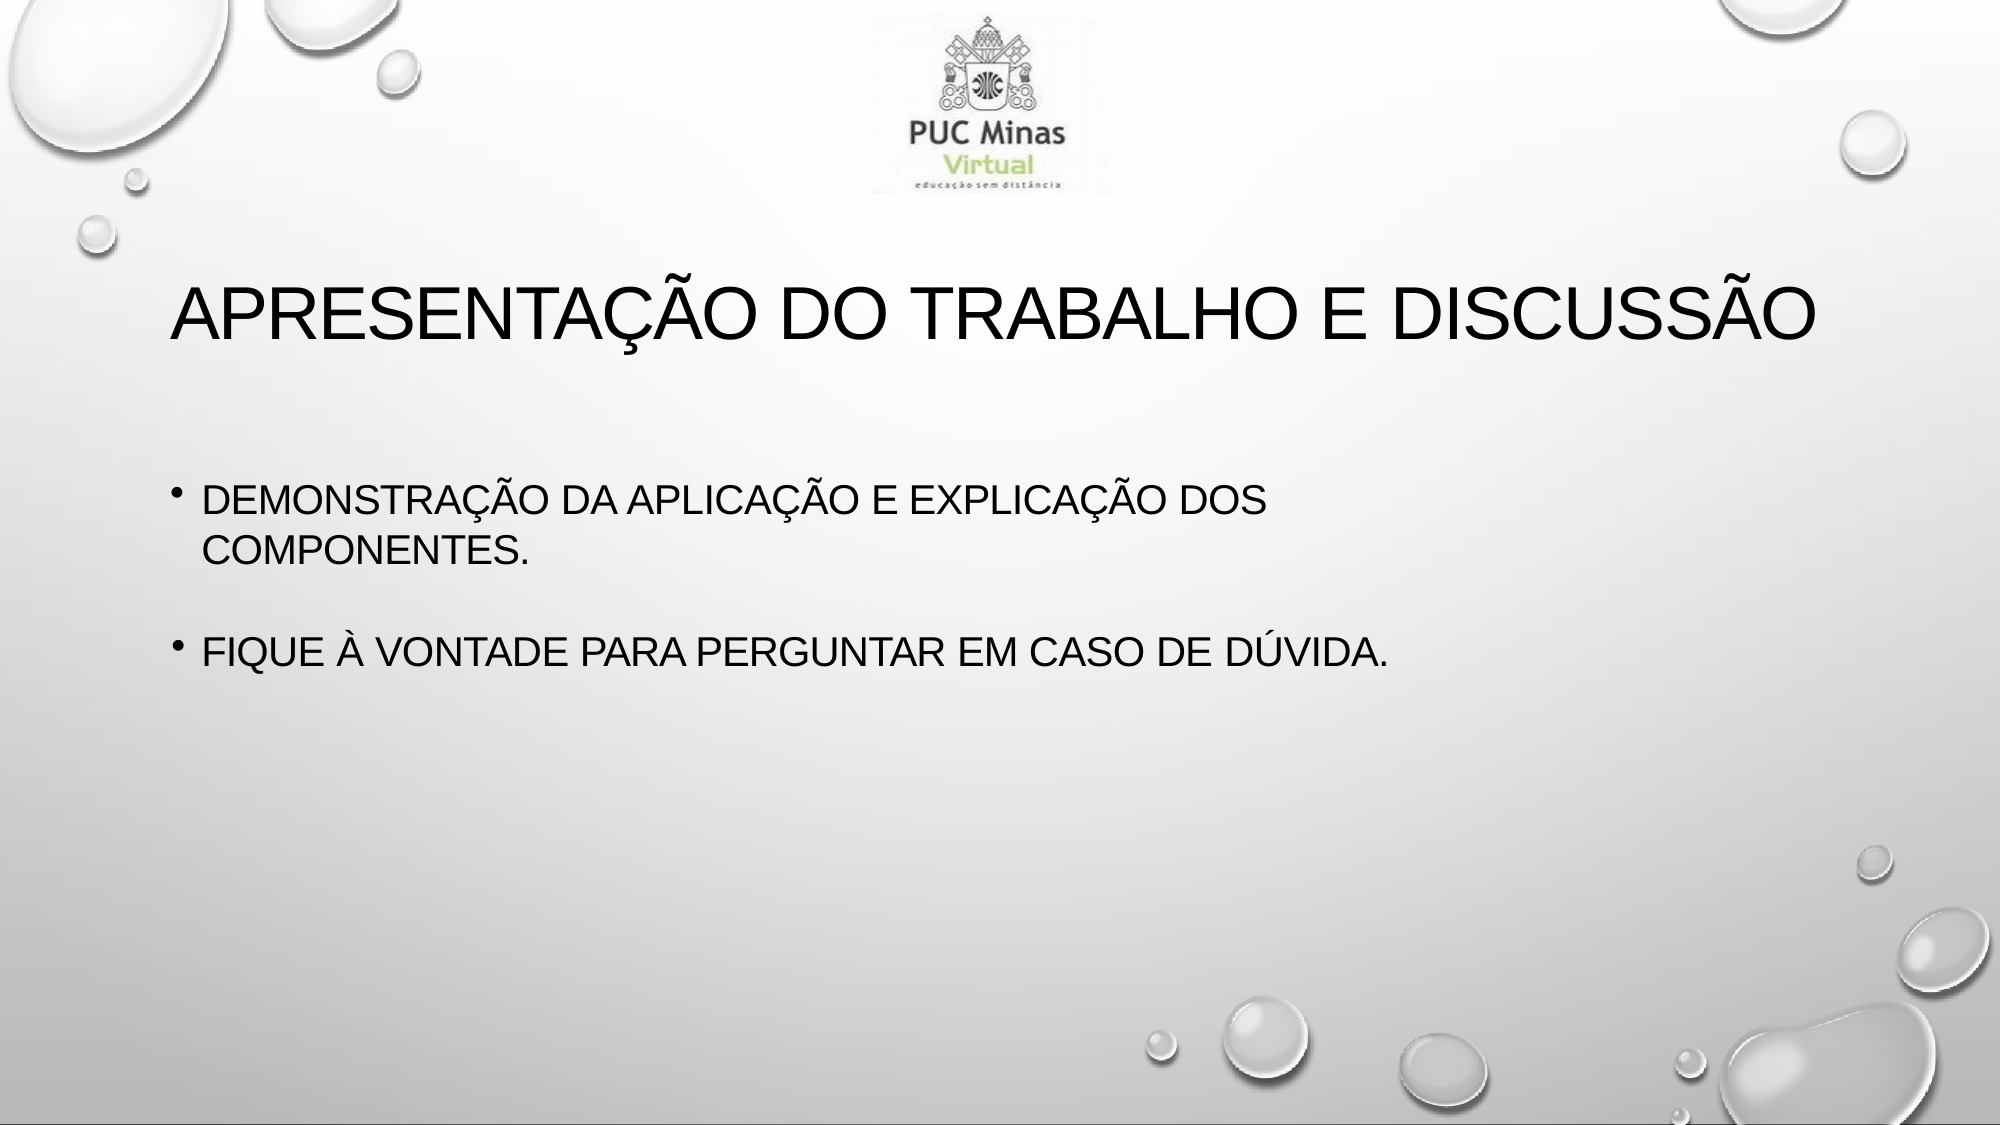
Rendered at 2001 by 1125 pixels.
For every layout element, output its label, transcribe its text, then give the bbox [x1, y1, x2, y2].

title APRESENTAÇÃO DO TRABALHO E DISCUSSÃO [168, 262, 1841, 357]
text_box [869, 13, 1111, 194]
text_box DEMONSTRAÇÃO DA APLICAÇÃO E EXPLICAÇÃO DOS COMPONENTES. FIQUE À VONTADE PARA PERGUNTAR EM CASO DE DÚVIDA. [168, 470, 1427, 625]
picture [0, 0, 2000, 1125]
